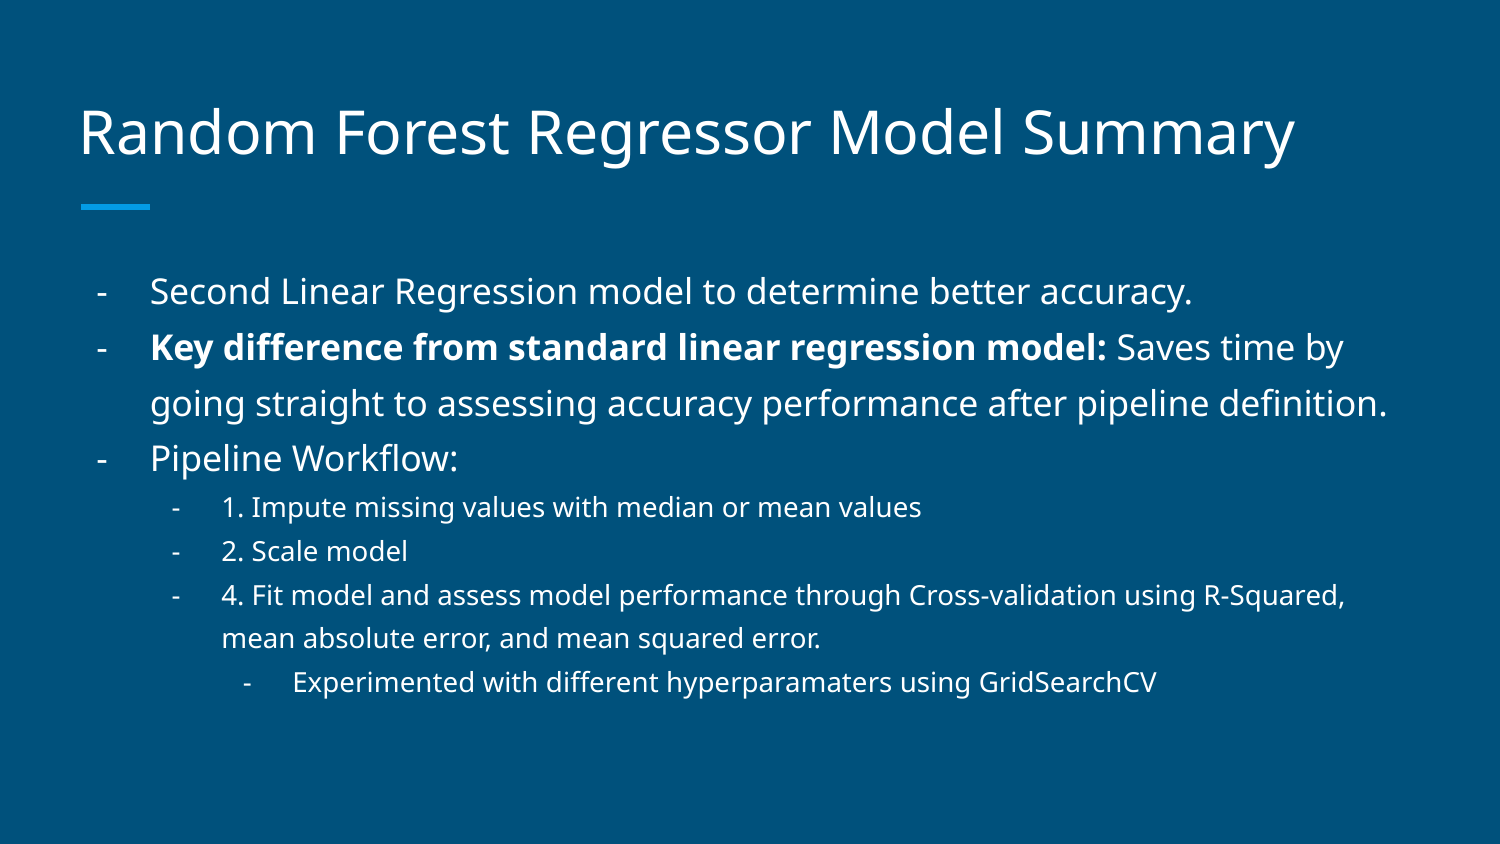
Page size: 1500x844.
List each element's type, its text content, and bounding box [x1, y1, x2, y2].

list Second Linear Regression model to determine better accuracy. Key difference from standard linear regression model: Saves time by going straight to assessing accuracy performance after pipeline definition. Pipeline Workflow: 1. Impute missing values with median or mean values 2. Scale model 4. Fit model and assess model performance through Cross-validation using R-Squared, mean absolute error, and mean squared error. Experimented with different hyperparamaters using GridSearchCV [63, 244, 1437, 750]
title Random Forest Regressor Model Summary [63, 75, 1437, 188]
